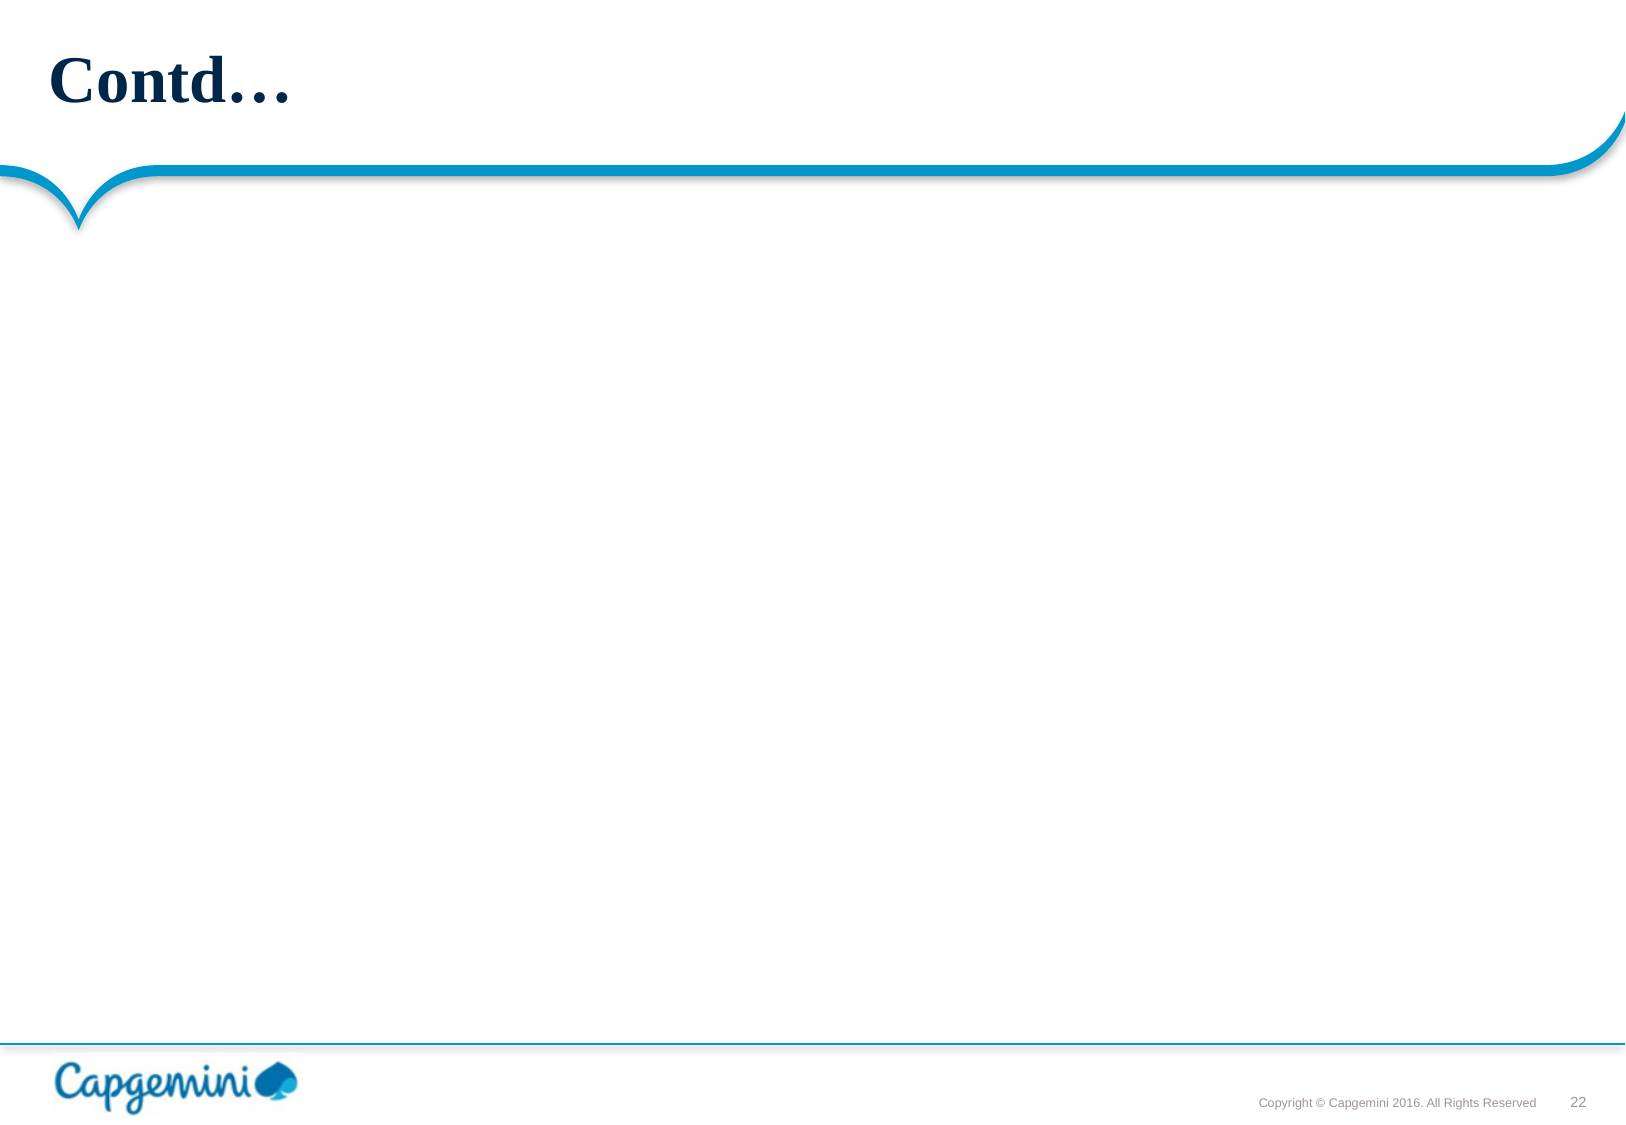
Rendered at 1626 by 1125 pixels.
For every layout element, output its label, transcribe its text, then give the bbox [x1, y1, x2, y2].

title Contd… [0, 0, 1625, 165]
picture [53, 1053, 303, 1117]
